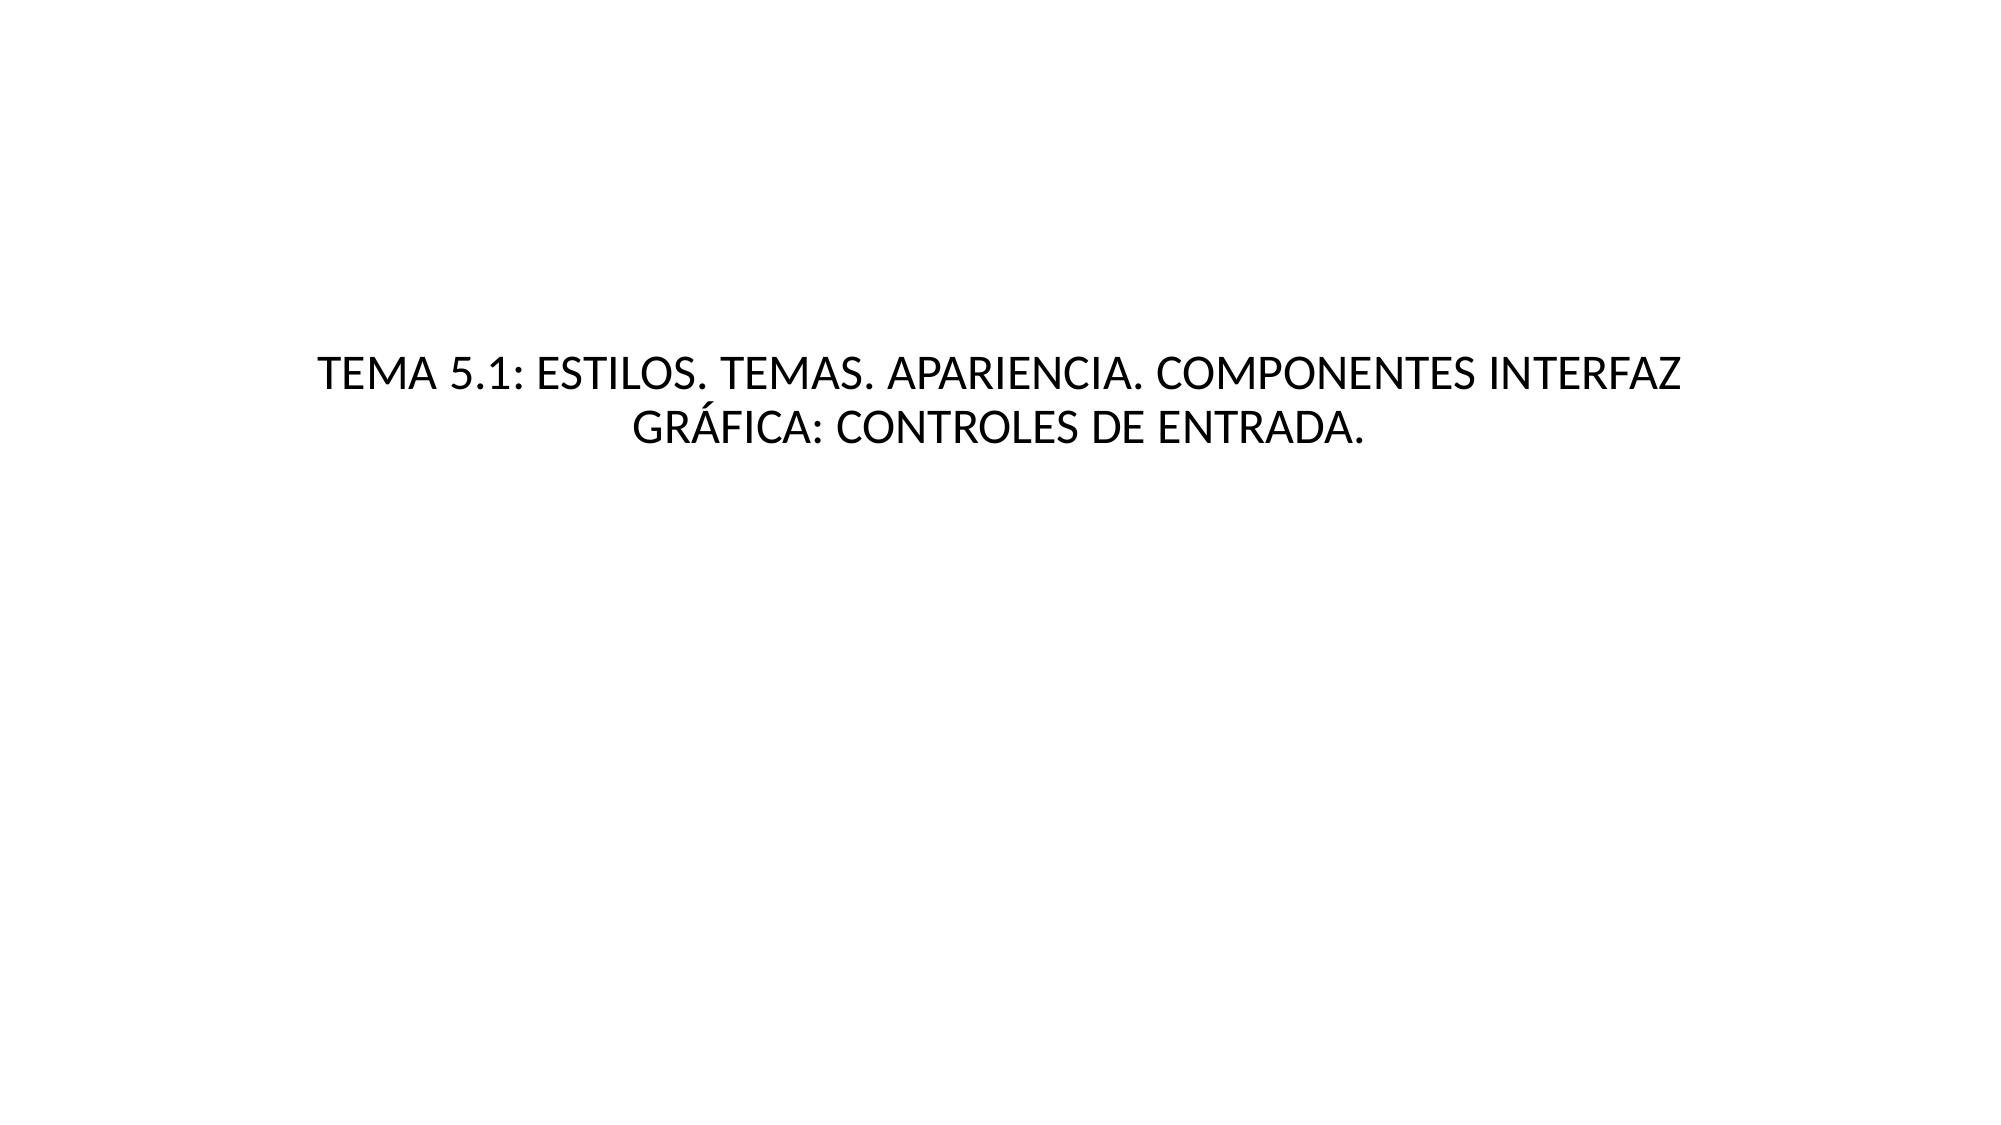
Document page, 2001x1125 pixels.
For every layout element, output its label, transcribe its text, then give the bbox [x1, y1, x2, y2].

subtitle TEMA 5.1: ESTILOS. TEMAS. APARIENCIA. COMPONENTES INTERFAZ GRÁFICA: CONTROLES DE ENTRADA. [249, 339, 1750, 611]
